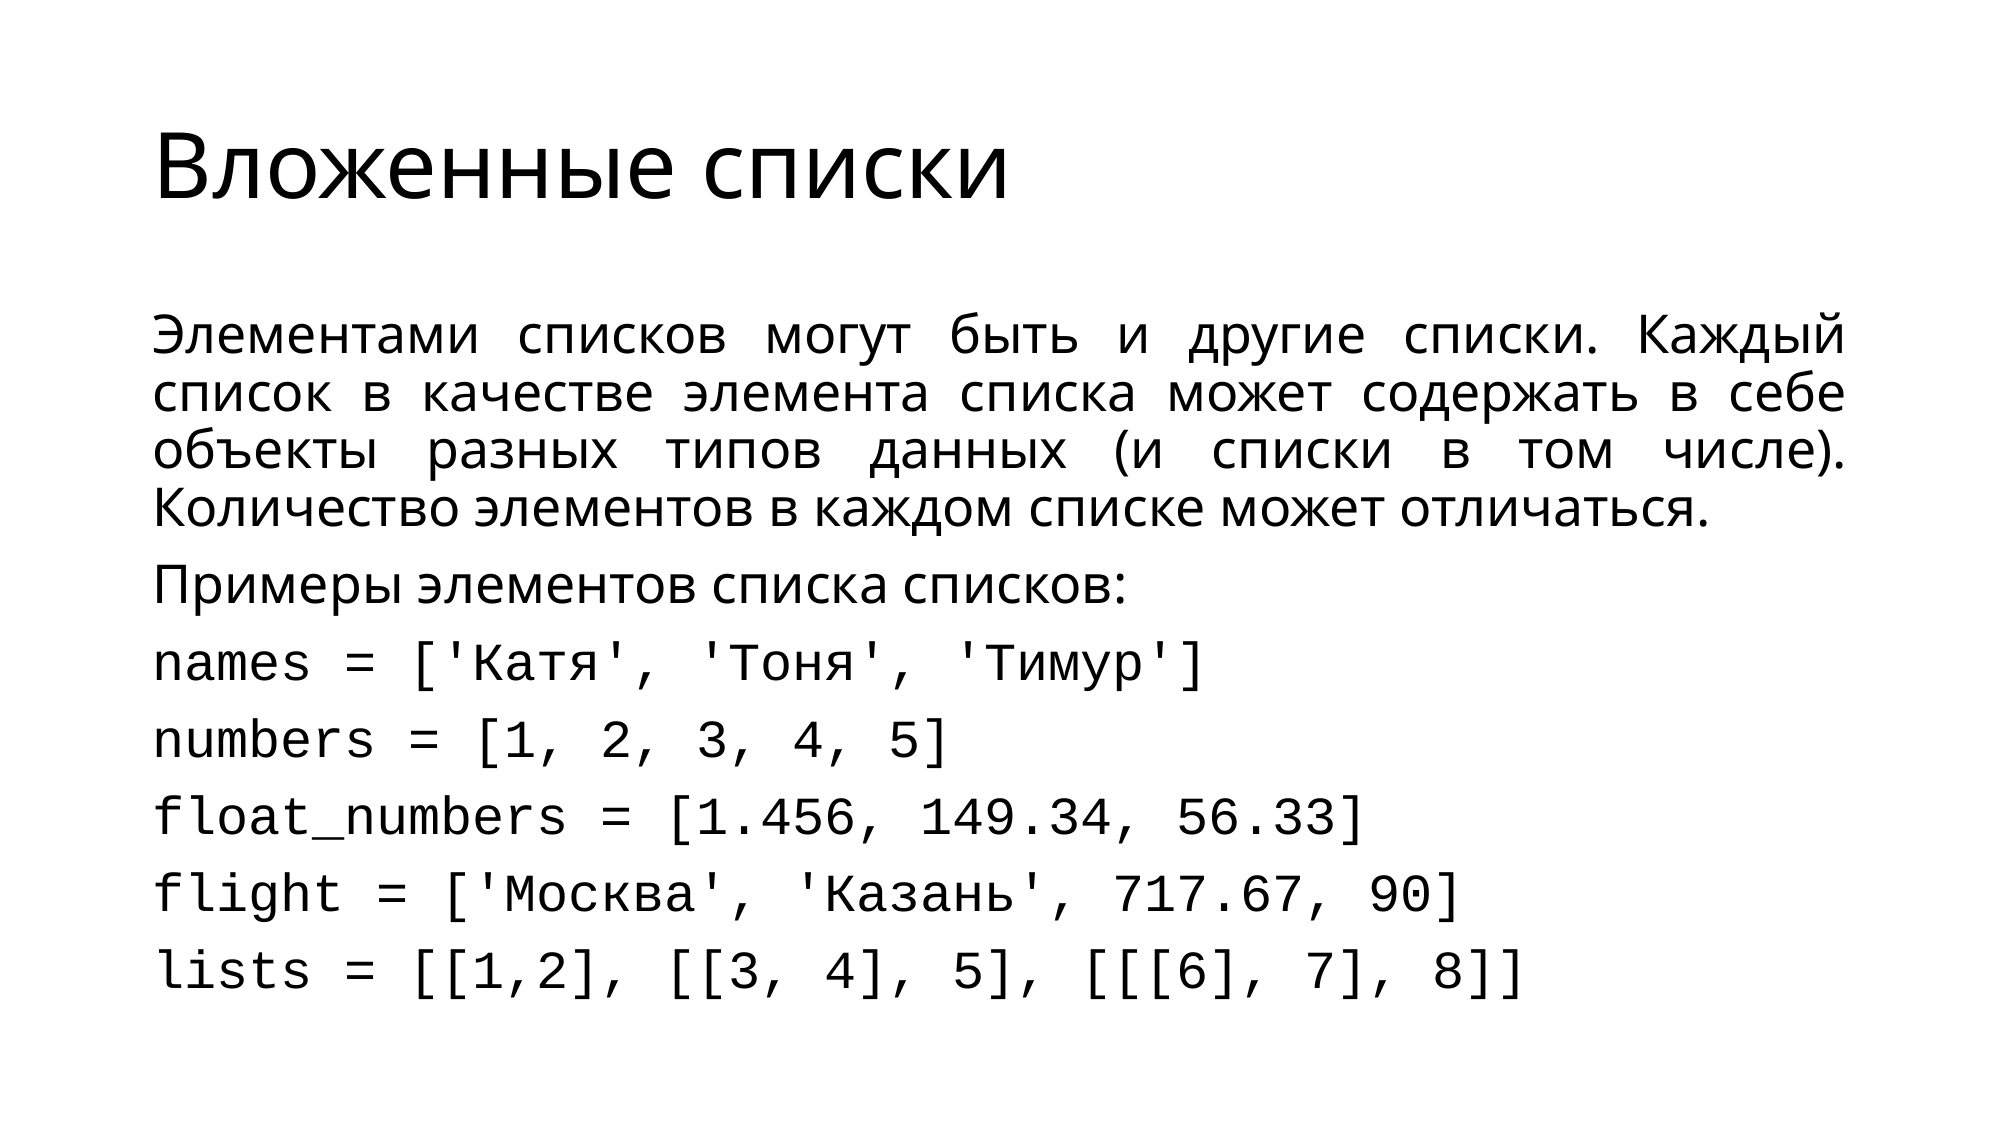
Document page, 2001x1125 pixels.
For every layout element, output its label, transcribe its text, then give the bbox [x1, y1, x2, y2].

list Элементами списков могут быть и другие списки. Каждый список в качестве элемента списка может содержать в себе объекты разных типов данных (и списки в том числе). Количество элементов в каждом списке может отличаться. Примеры элементов списка списков: names = ['Катя', 'Тоня', 'Тимур'] numbers = [1, 2, 3, 4, 5] float_numbers = [1.456, 149.34, 56.33] flight = ['Москва', 'Казань', 717.67, 90] lists = [[1,2], [[3, 4], 5], [[[6], 7], 8]] [137, 299, 1863, 1014]
title Вложенные списки [137, 59, 1863, 278]
